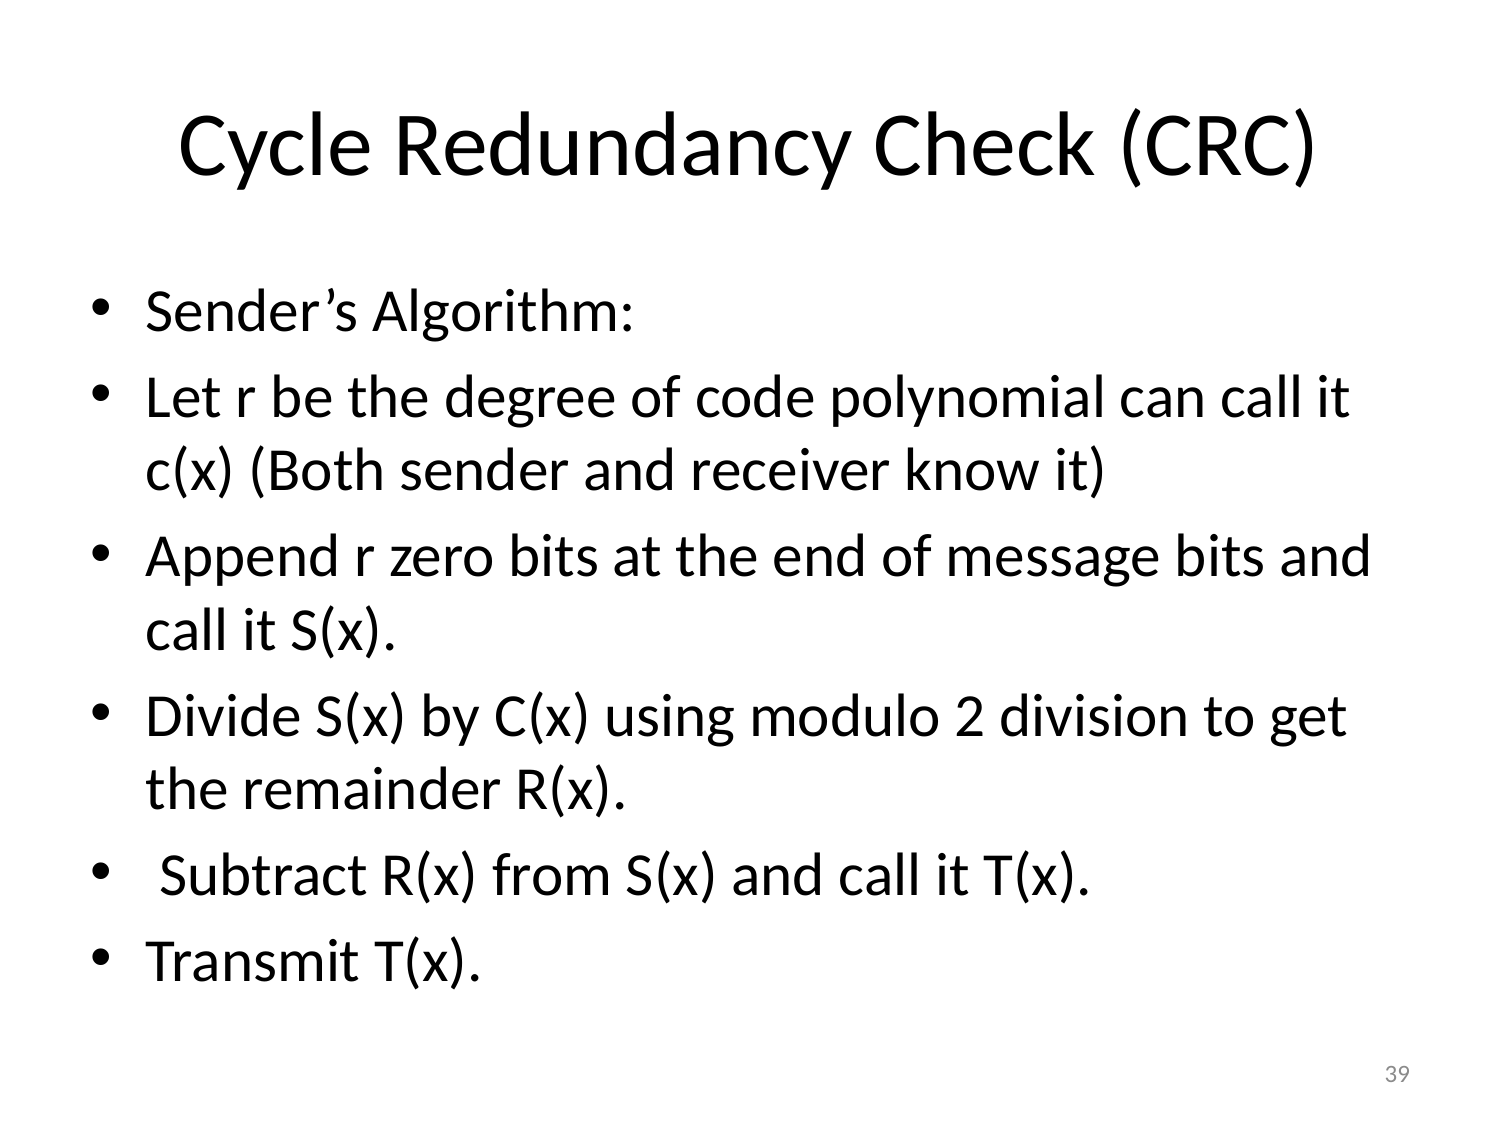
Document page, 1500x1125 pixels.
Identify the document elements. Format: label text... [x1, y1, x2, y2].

list Sender’s Algorithm: Let r be the degree of code polynomial can call it c(x) (Both sender and receiver know it) Append r zero bits at the end of message bits and call it S(x). Divide S(x) by C(x) using modulo 2 division to get the remainder R(x). Subtract R(x) from S(x) and call it T(x). Transmit T(x). [75, 262, 1425, 1005]
slide_number 39 [1074, 1042, 1425, 1103]
title Cycle Redundancy Check (CRC) [75, 45, 1425, 233]
